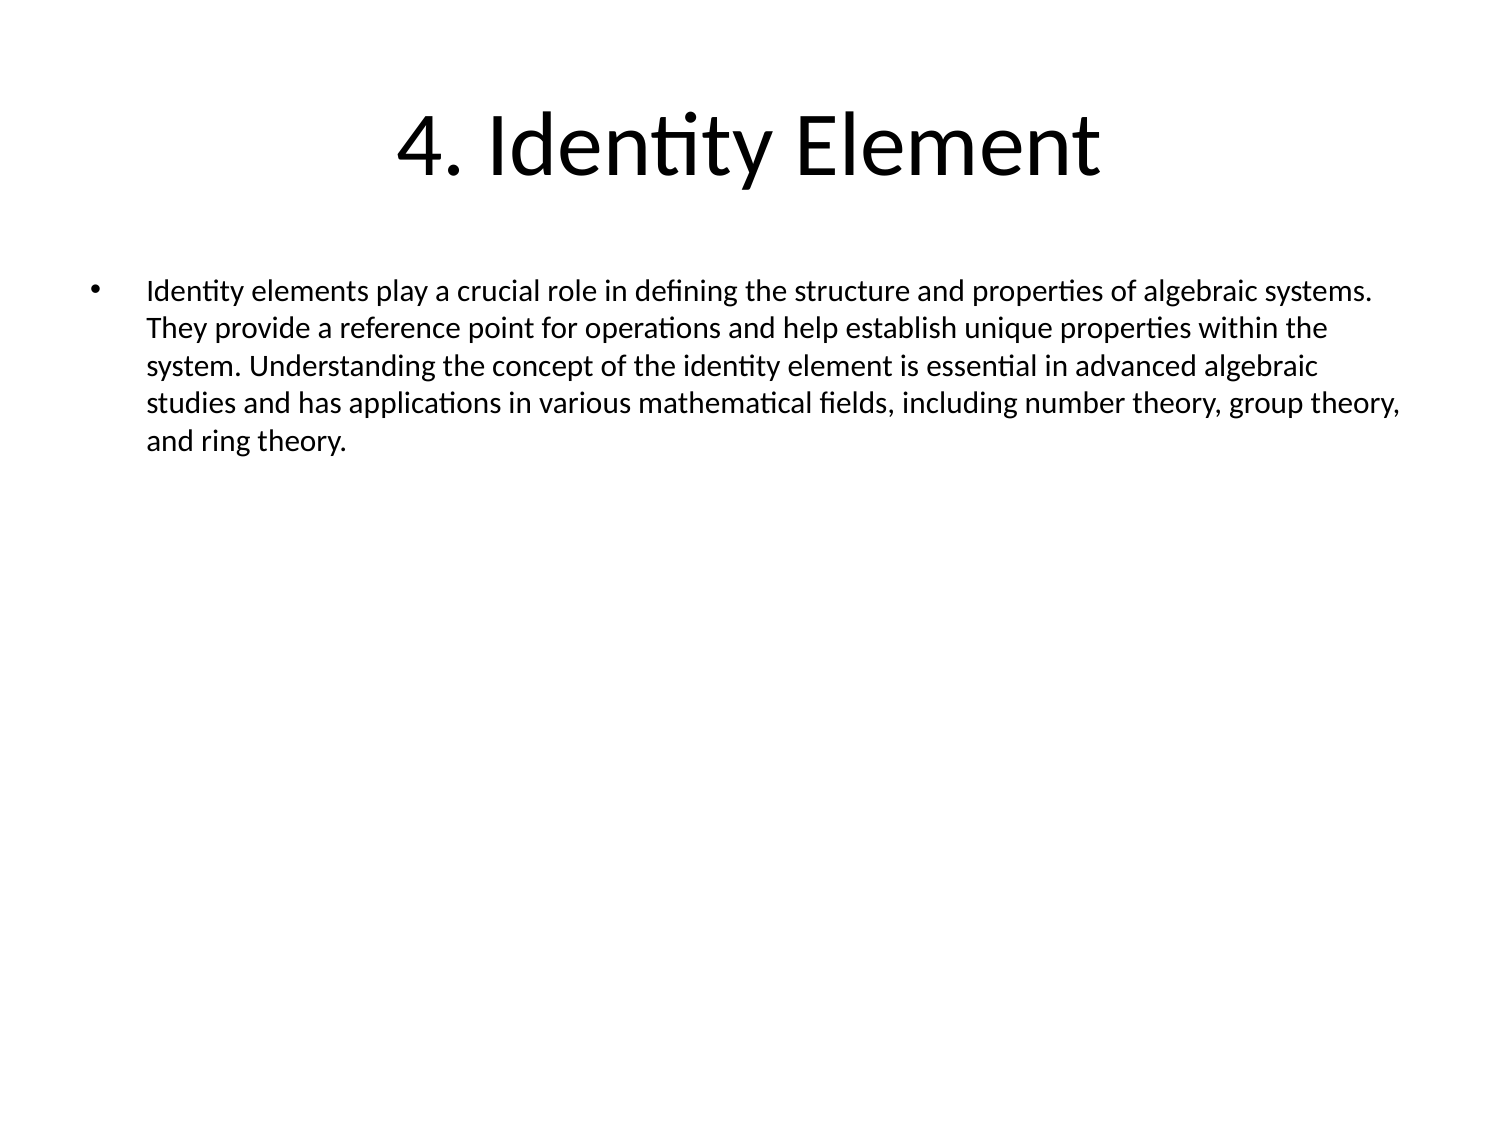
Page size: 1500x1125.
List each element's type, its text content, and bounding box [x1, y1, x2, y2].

list Identity elements play a crucial role in defining the structure and properties of algebraic systems. They provide a reference point for operations and help establish unique properties within the system. Understanding the concept of the identity element is essential in advanced algebraic studies and has applications in various mathematical fields, including number theory, group theory, and ring theory. [75, 262, 1425, 1005]
title 4. Identity Element [75, 45, 1425, 233]
